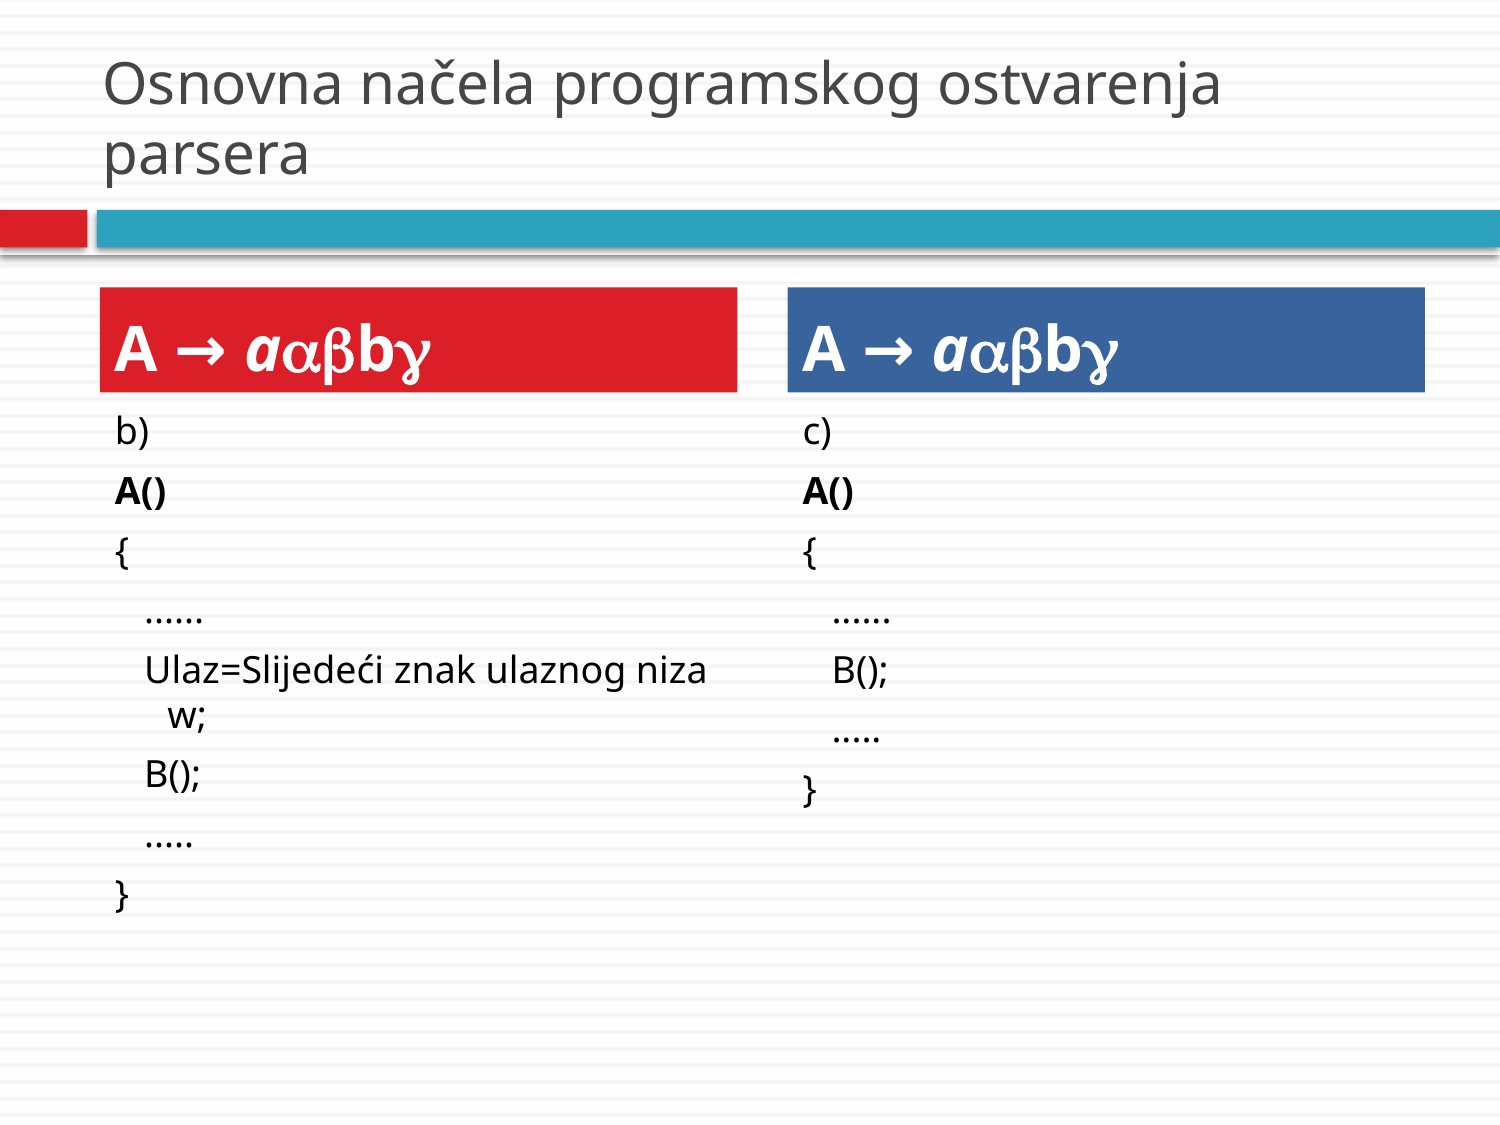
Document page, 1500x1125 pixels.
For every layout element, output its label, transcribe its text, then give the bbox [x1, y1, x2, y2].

list A → ab [787, 287, 1426, 393]
list A → ab [99, 287, 738, 393]
list b) A() { ...... Ulaz=Slijedeći znak ulaznog niza w; B(); ..... } [99, 399, 738, 988]
title Osnovna načela programskog ostvarenja parsera [87, 44, 1426, 188]
list c) A() { ...... B(); ..... } [787, 399, 1426, 988]
